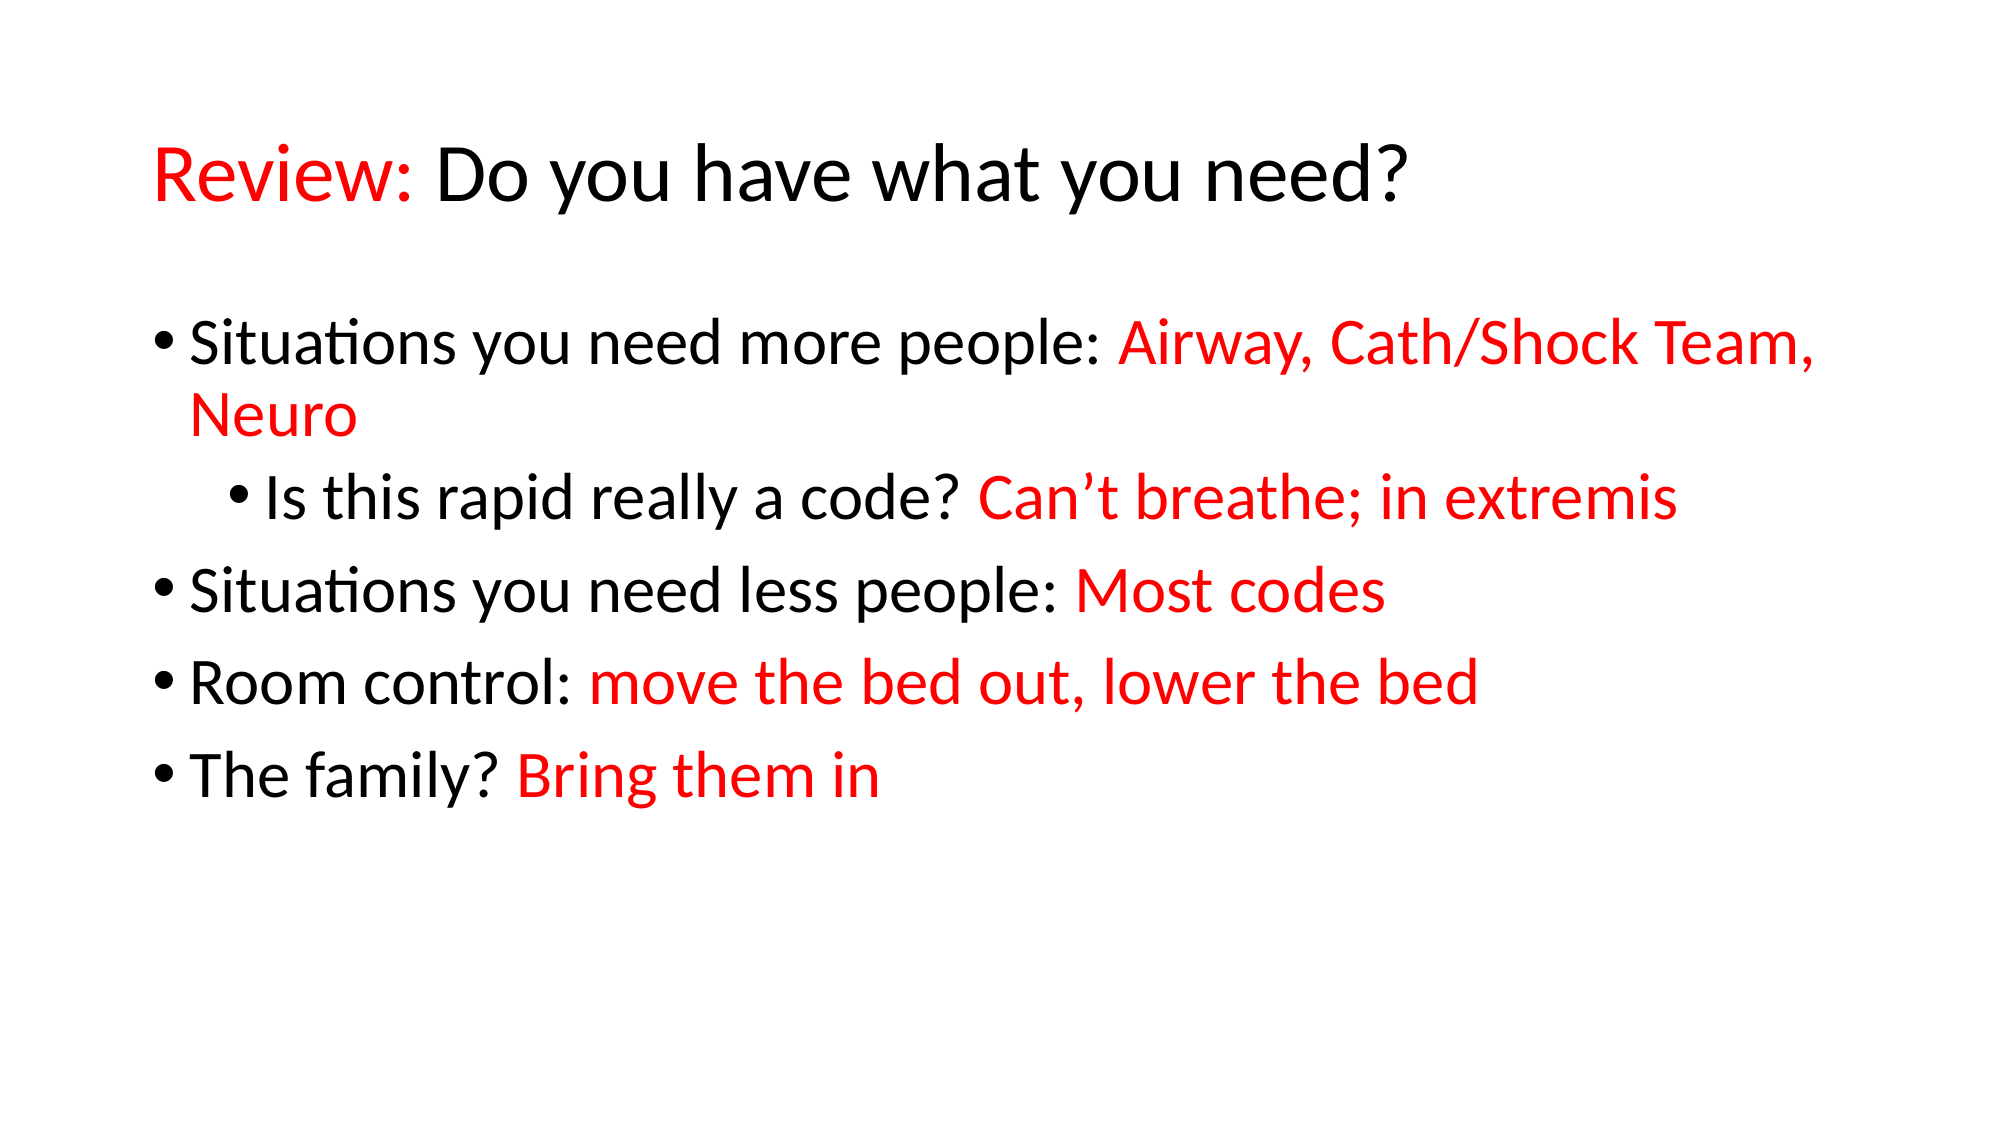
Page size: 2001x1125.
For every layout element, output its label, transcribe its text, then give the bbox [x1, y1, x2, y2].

title Review: Do you have what you need? [137, 59, 1863, 278]
list Situations you need more people: Airway, Cath/Shock Team, Neuro Is this rapid really a code? Can’t breathe; in extremis Situations you need less people: Most codes Room control: move the bed out, lower the bed The family? Bring them in [137, 299, 1863, 1014]
